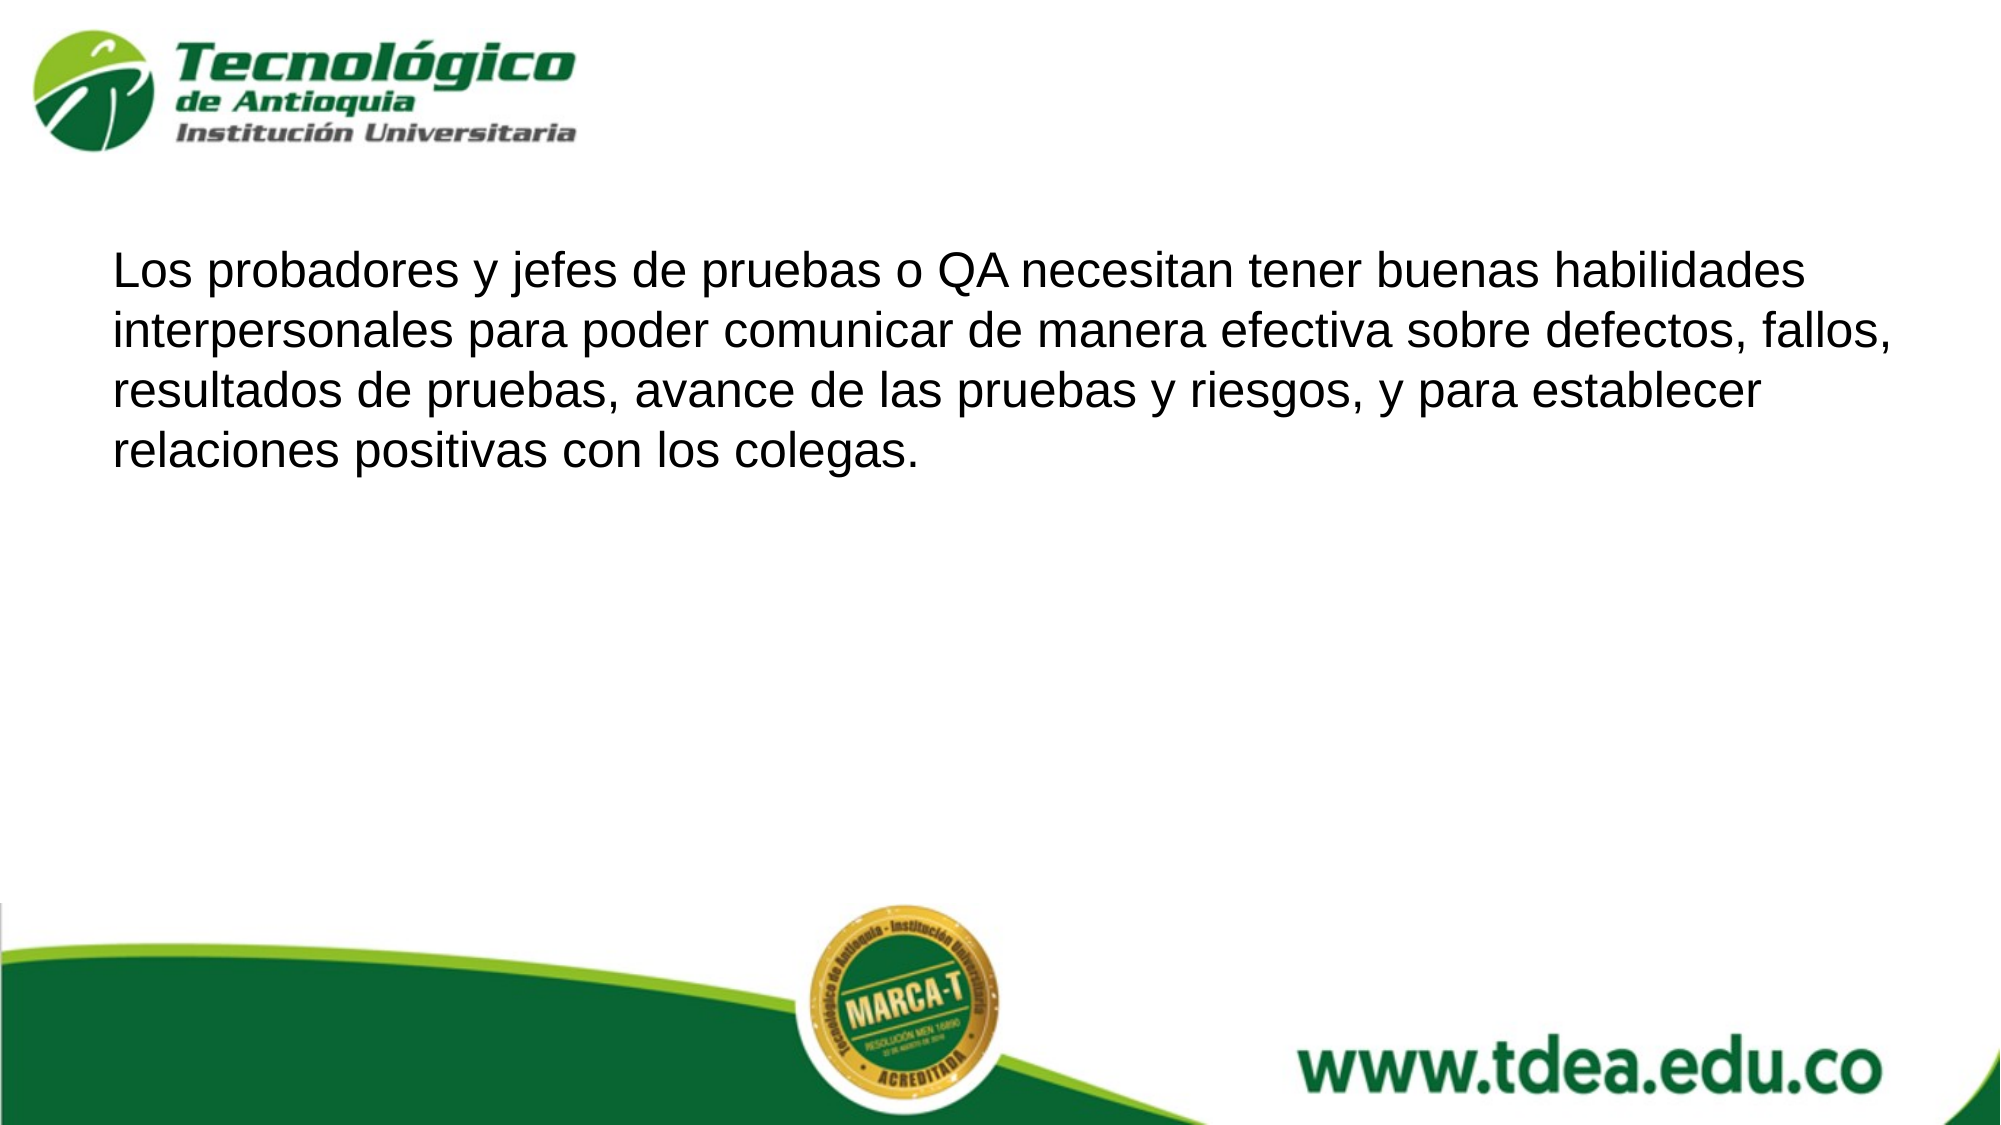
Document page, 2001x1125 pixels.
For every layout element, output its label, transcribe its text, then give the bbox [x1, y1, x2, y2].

list Los probadores y jefes de pruebas o QA necesitan tener buenas habilidades interpersonales para poder comunicar de manera efectiva sobre defectos, fallos, resultados de pruebas, avance de las pruebas y riesgos, y para establecer relaciones positivas con los colegas. [112, 237, 1939, 480]
picture [32, 28, 579, 155]
picture [0, 903, 2000, 1125]
